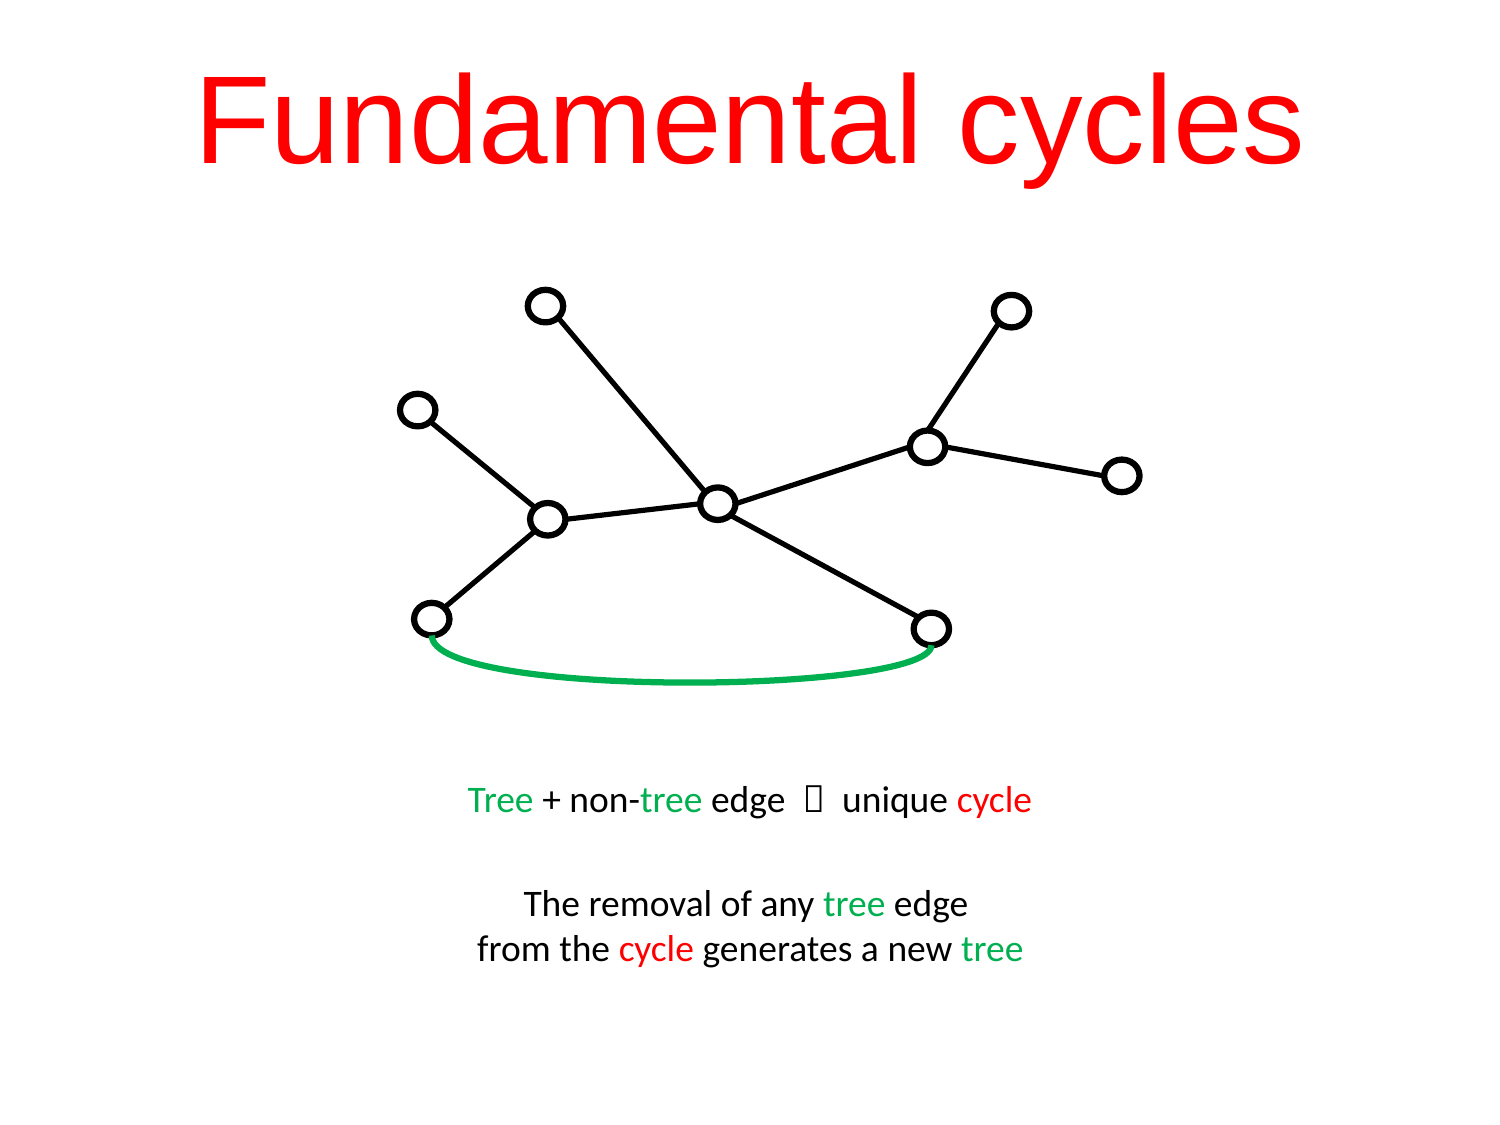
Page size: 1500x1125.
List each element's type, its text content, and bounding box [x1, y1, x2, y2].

text_box [414, 602, 450, 635]
text_box Fundamental cycles [0, 31, 1500, 196]
text_box [1105, 459, 1140, 493]
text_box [430, 421, 536, 508]
text_box [910, 431, 945, 464]
text_box [399, 393, 436, 427]
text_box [444, 530, 536, 608]
text_box [700, 487, 733, 520]
text_box [993, 294, 1030, 328]
text_box Tree + non-tree edge  unique cycle [691, 768, 1500, 828]
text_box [557, 317, 706, 493]
text_box Tree + non-tree edge  unique cycle [0, 768, 671, 828]
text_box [730, 514, 920, 618]
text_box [927, 322, 1000, 431]
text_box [565, 503, 671, 520]
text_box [676, 390, 687, 891]
text_box [530, 502, 564, 536]
text_box [527, 289, 564, 323]
text_box The removal of any tree edge from the cycle generates a new tree [0, 871, 1500, 977]
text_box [691, 503, 701, 520]
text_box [735, 446, 911, 504]
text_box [945, 446, 1105, 477]
text_box [913, 612, 950, 645]
